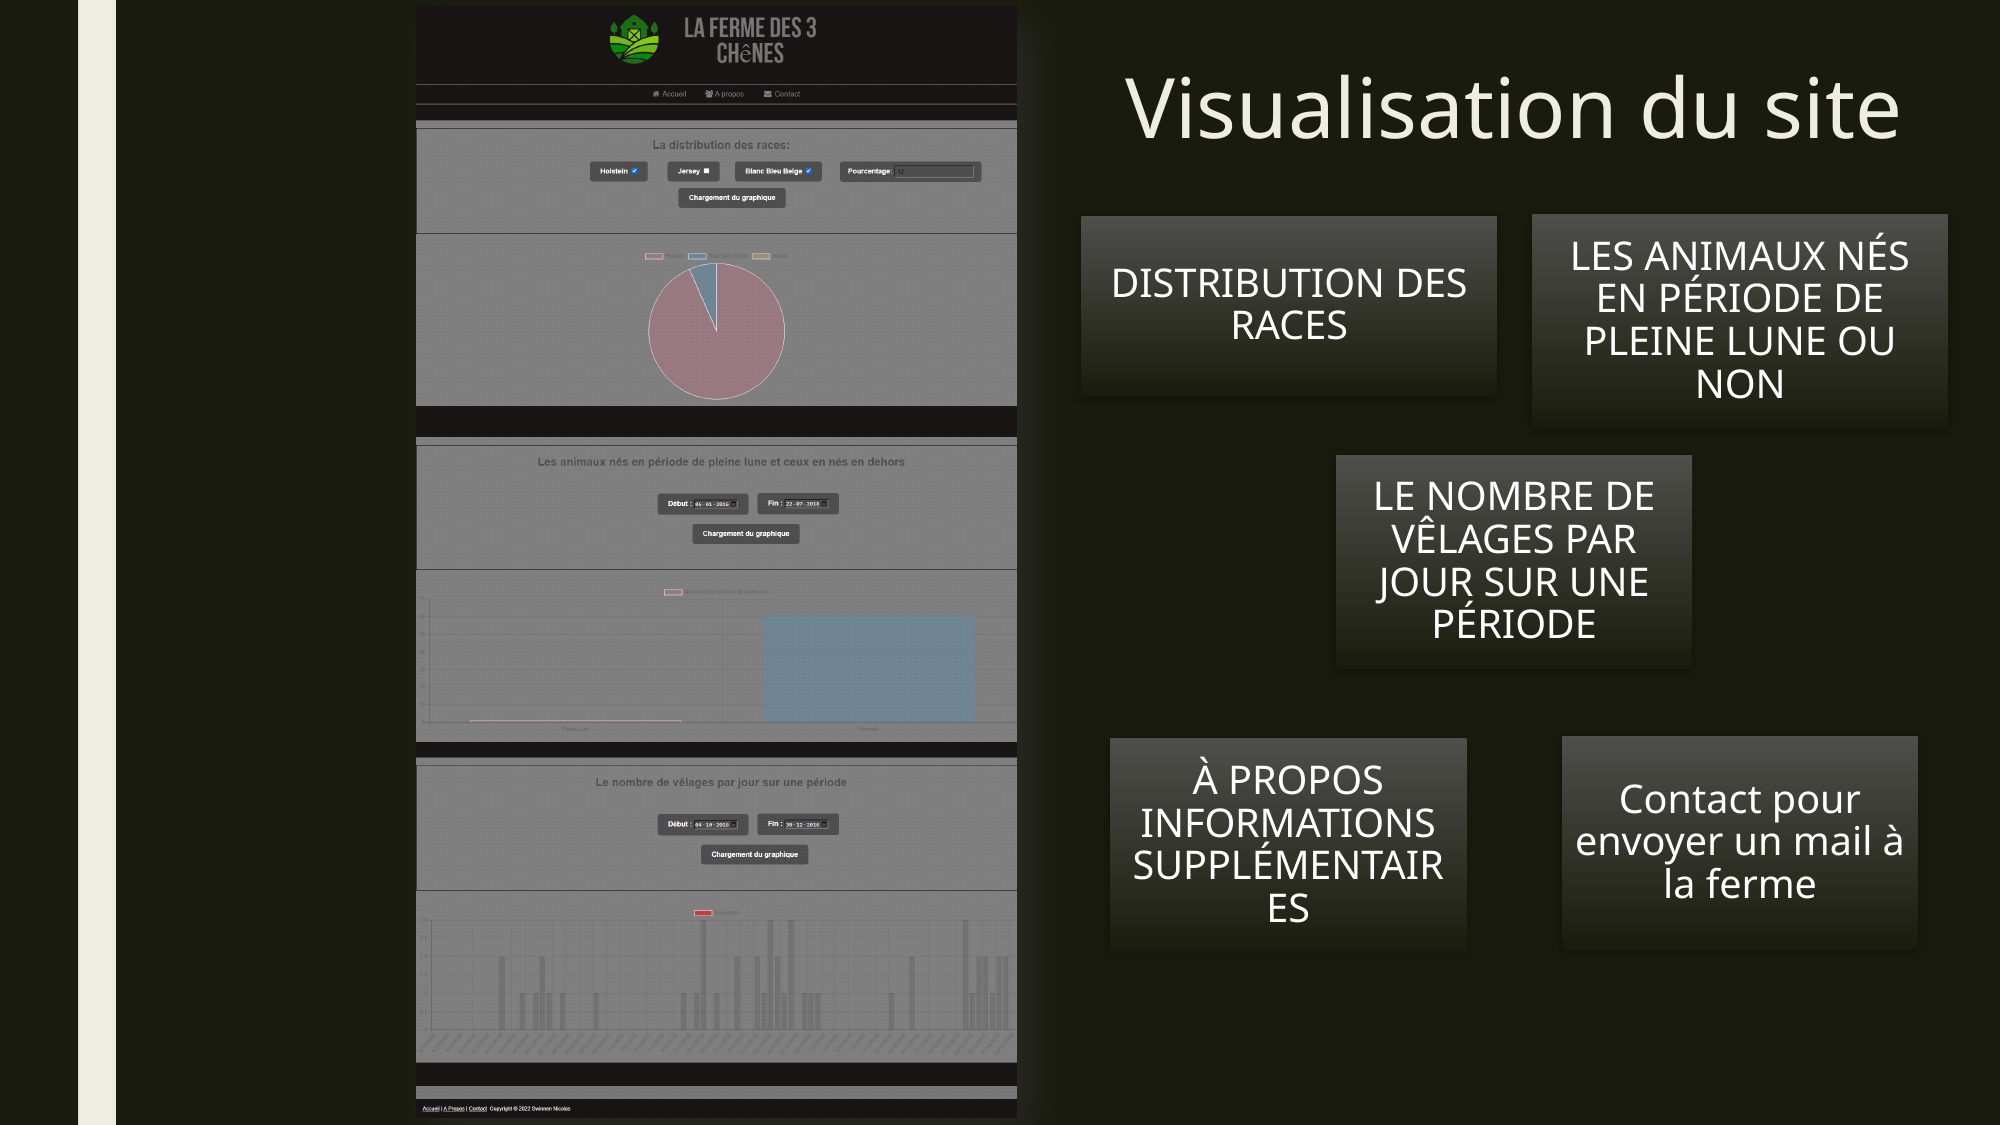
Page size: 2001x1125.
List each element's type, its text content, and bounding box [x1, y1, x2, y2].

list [416, 6, 1017, 1118]
title Visualisation du site [1110, 59, 1918, 148]
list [1081, 148, 1948, 1106]
text_box [76, 0, 119, 1125]
